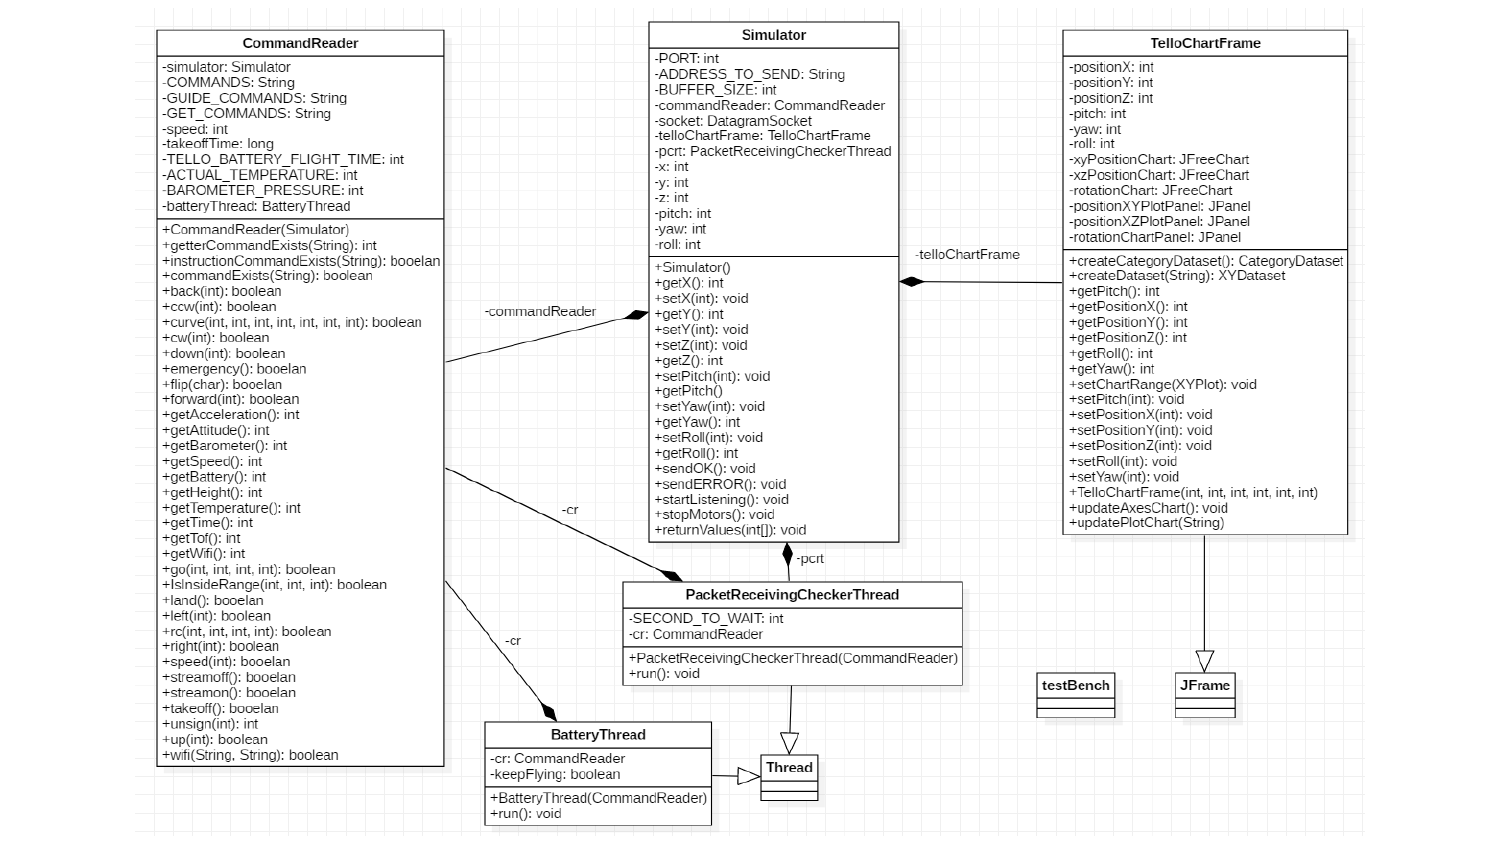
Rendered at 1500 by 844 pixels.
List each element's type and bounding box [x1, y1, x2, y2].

picture [135, 8, 1365, 836]
